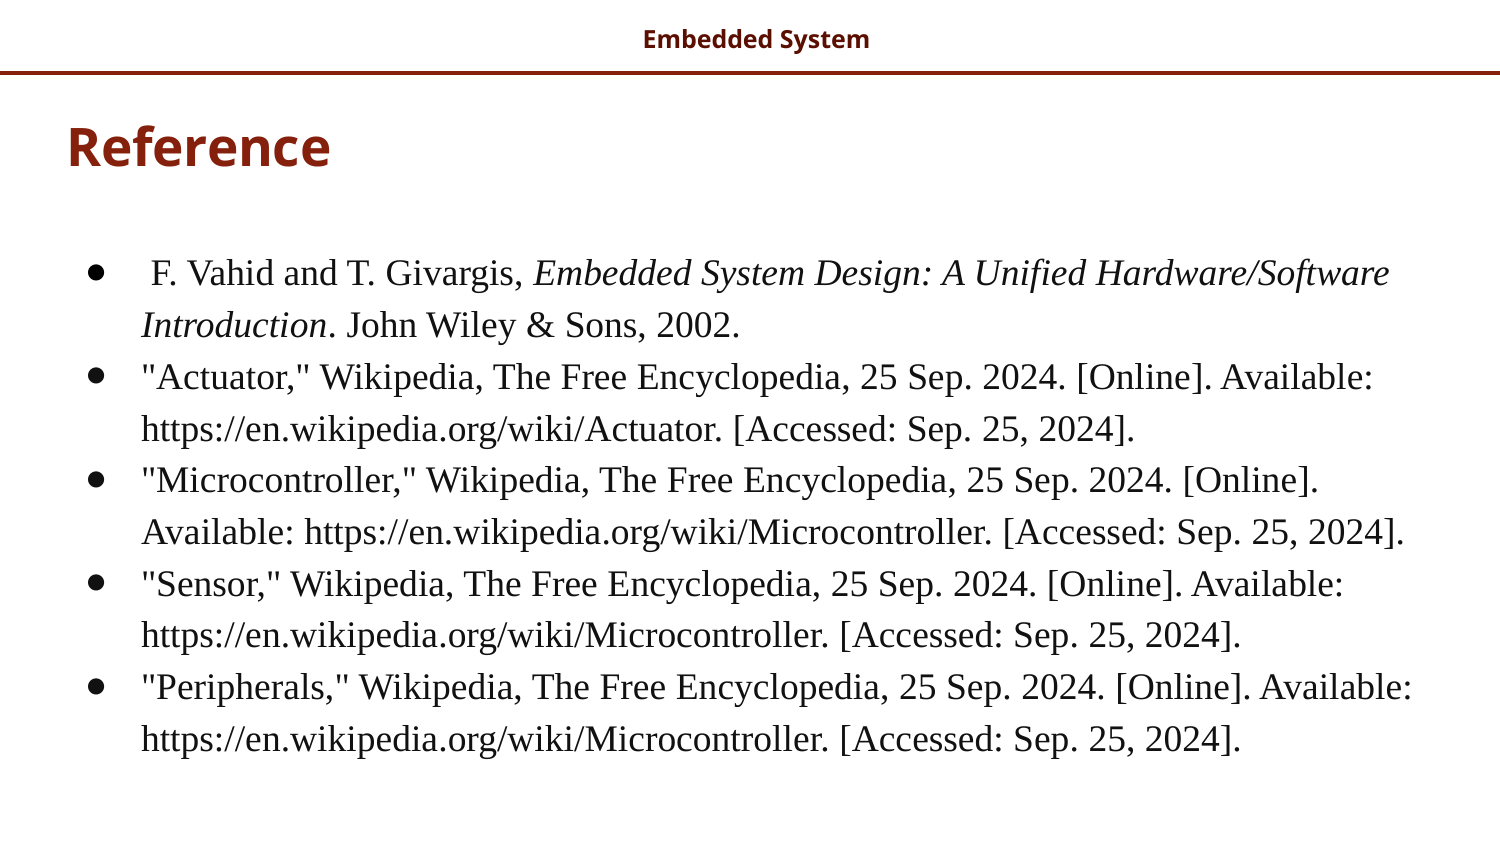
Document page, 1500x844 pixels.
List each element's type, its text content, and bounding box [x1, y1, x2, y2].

list F. Vahid and T. Givargis, Embedded System Design: A Unified Hardware/Software Introduction. John Wiley & Sons, 2002. "Actuator," Wikipedia, The Free Encyclopedia, 25 Sep. 2024. [Online]. Available: https://en.wikipedia.org/wiki/Actuator. [Accessed: Sep. 25, 2024]. "Microcontroller," Wikipedia, The Free Encyclopedia, 25 Sep. 2024. [Online]. Available: https://en.wikipedia.org/wiki/Microcontroller. [Accessed: Sep. 25, 2024]. "Sensor," Wikipedia, The Free Encyclopedia, 25 Sep. 2024. [Online]. Available: https://en.wikipedia.org/wiki/Microcontroller. [Accessed: Sep. 25, 2024]. "Peripherals," Wikipedia, The Free Encyclopedia, 25 Sep. 2024. [Online]. Available: https://en.wikipedia.org/wiki/Microcontroller. [Accessed: Sep. 25, 2024]. [51, 226, 1449, 787]
title Reference [51, 98, 1449, 192]
